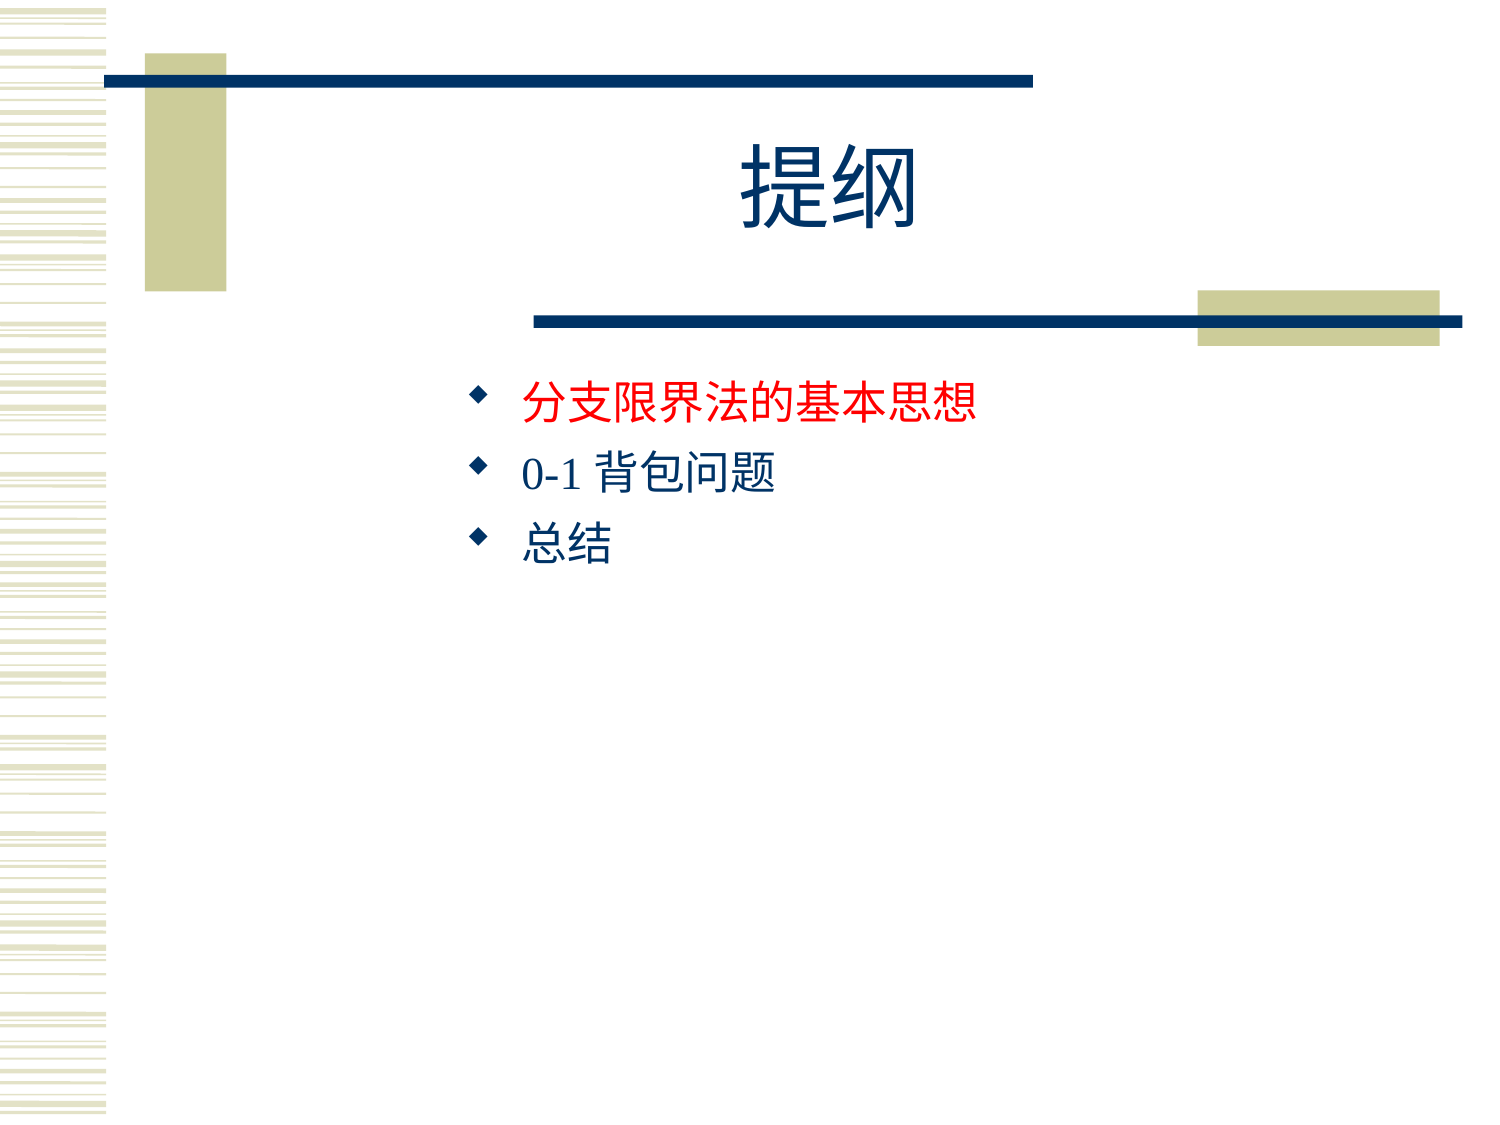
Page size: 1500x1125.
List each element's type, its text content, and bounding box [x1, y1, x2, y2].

list 分支限界法的基本思想 0-1背包问题 总结 [450, 362, 1200, 1000]
title 提纲 [225, 99, 1436, 288]
